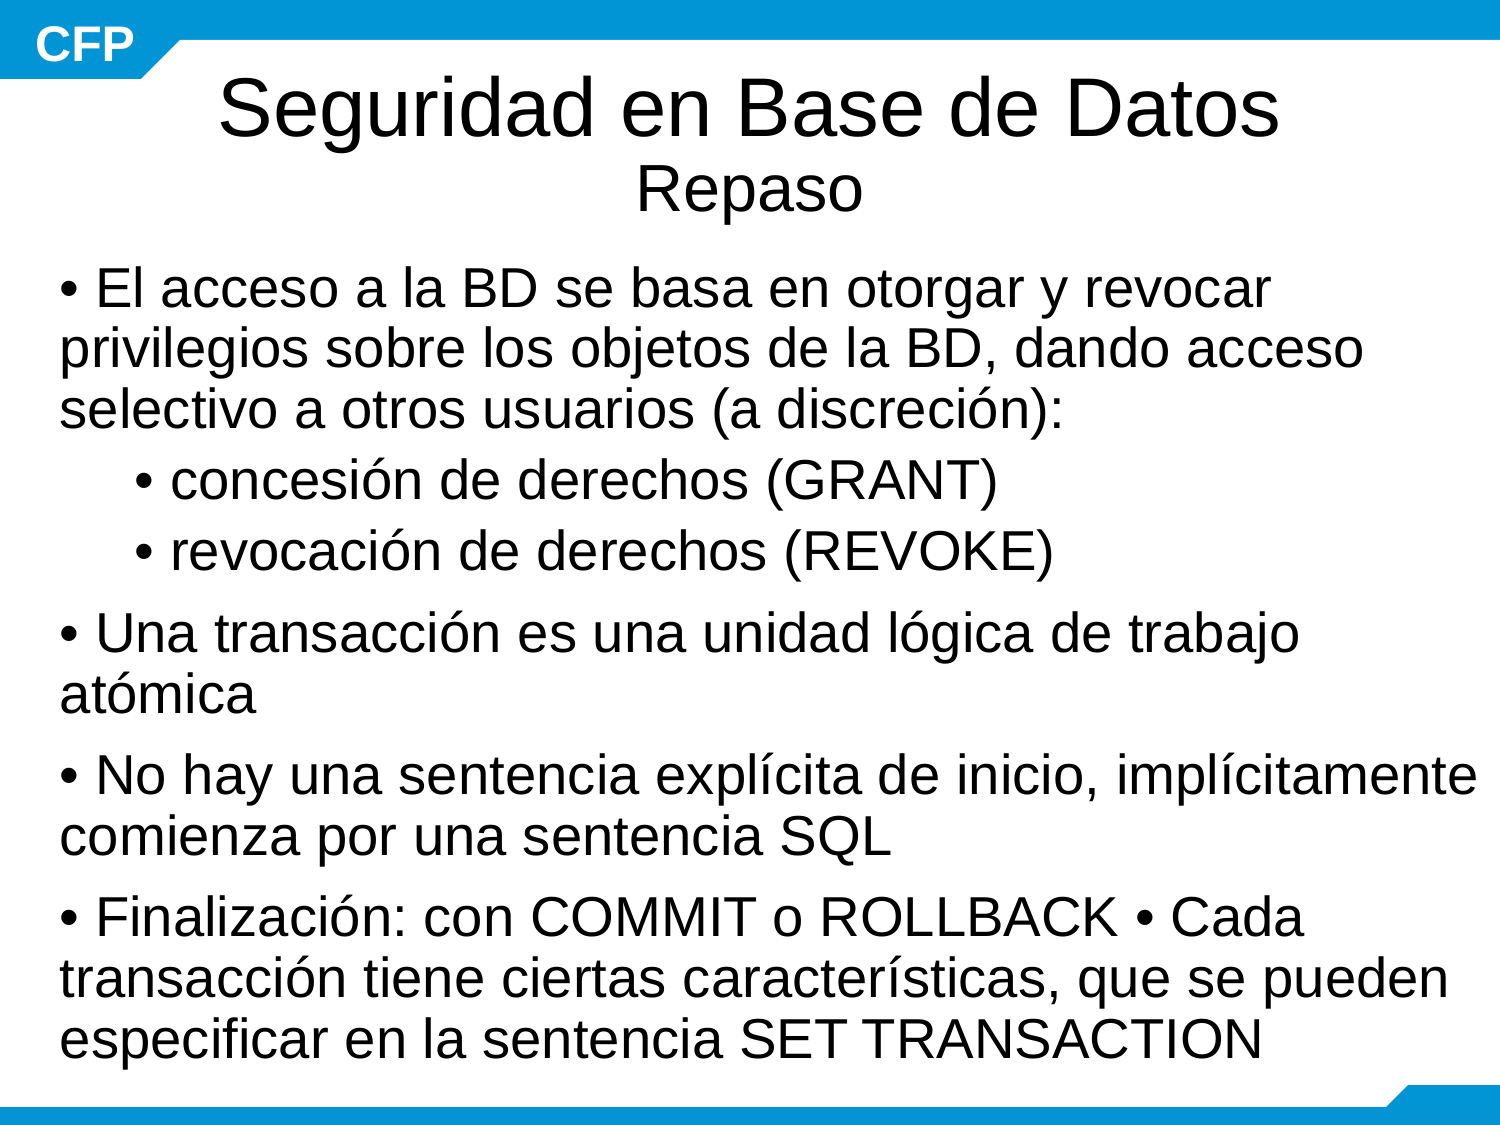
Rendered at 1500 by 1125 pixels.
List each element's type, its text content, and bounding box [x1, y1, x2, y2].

title Seguridad en Base de Datos Repaso [103, 45, 1397, 246]
list • El acceso a la BD se basa en otorgar y revocar privilegios sobre los objetos de la BD, dando acceso selectivo a otros usuarios (a discreción): • concesión de derechos (GRANT) • revocación de derechos (REVOKE) • Una transacción es una unidad lógica de trabajo atómica • No hay una sentencia explícita de inicio, implícitamente comienza por una sentencia SQL • Finalización: con COMMIT o ROLLBACK • Cada transacción tiene ciertas características, que se pueden especificar en la sentencia SET TRANSACTION [25, 251, 1500, 1069]
